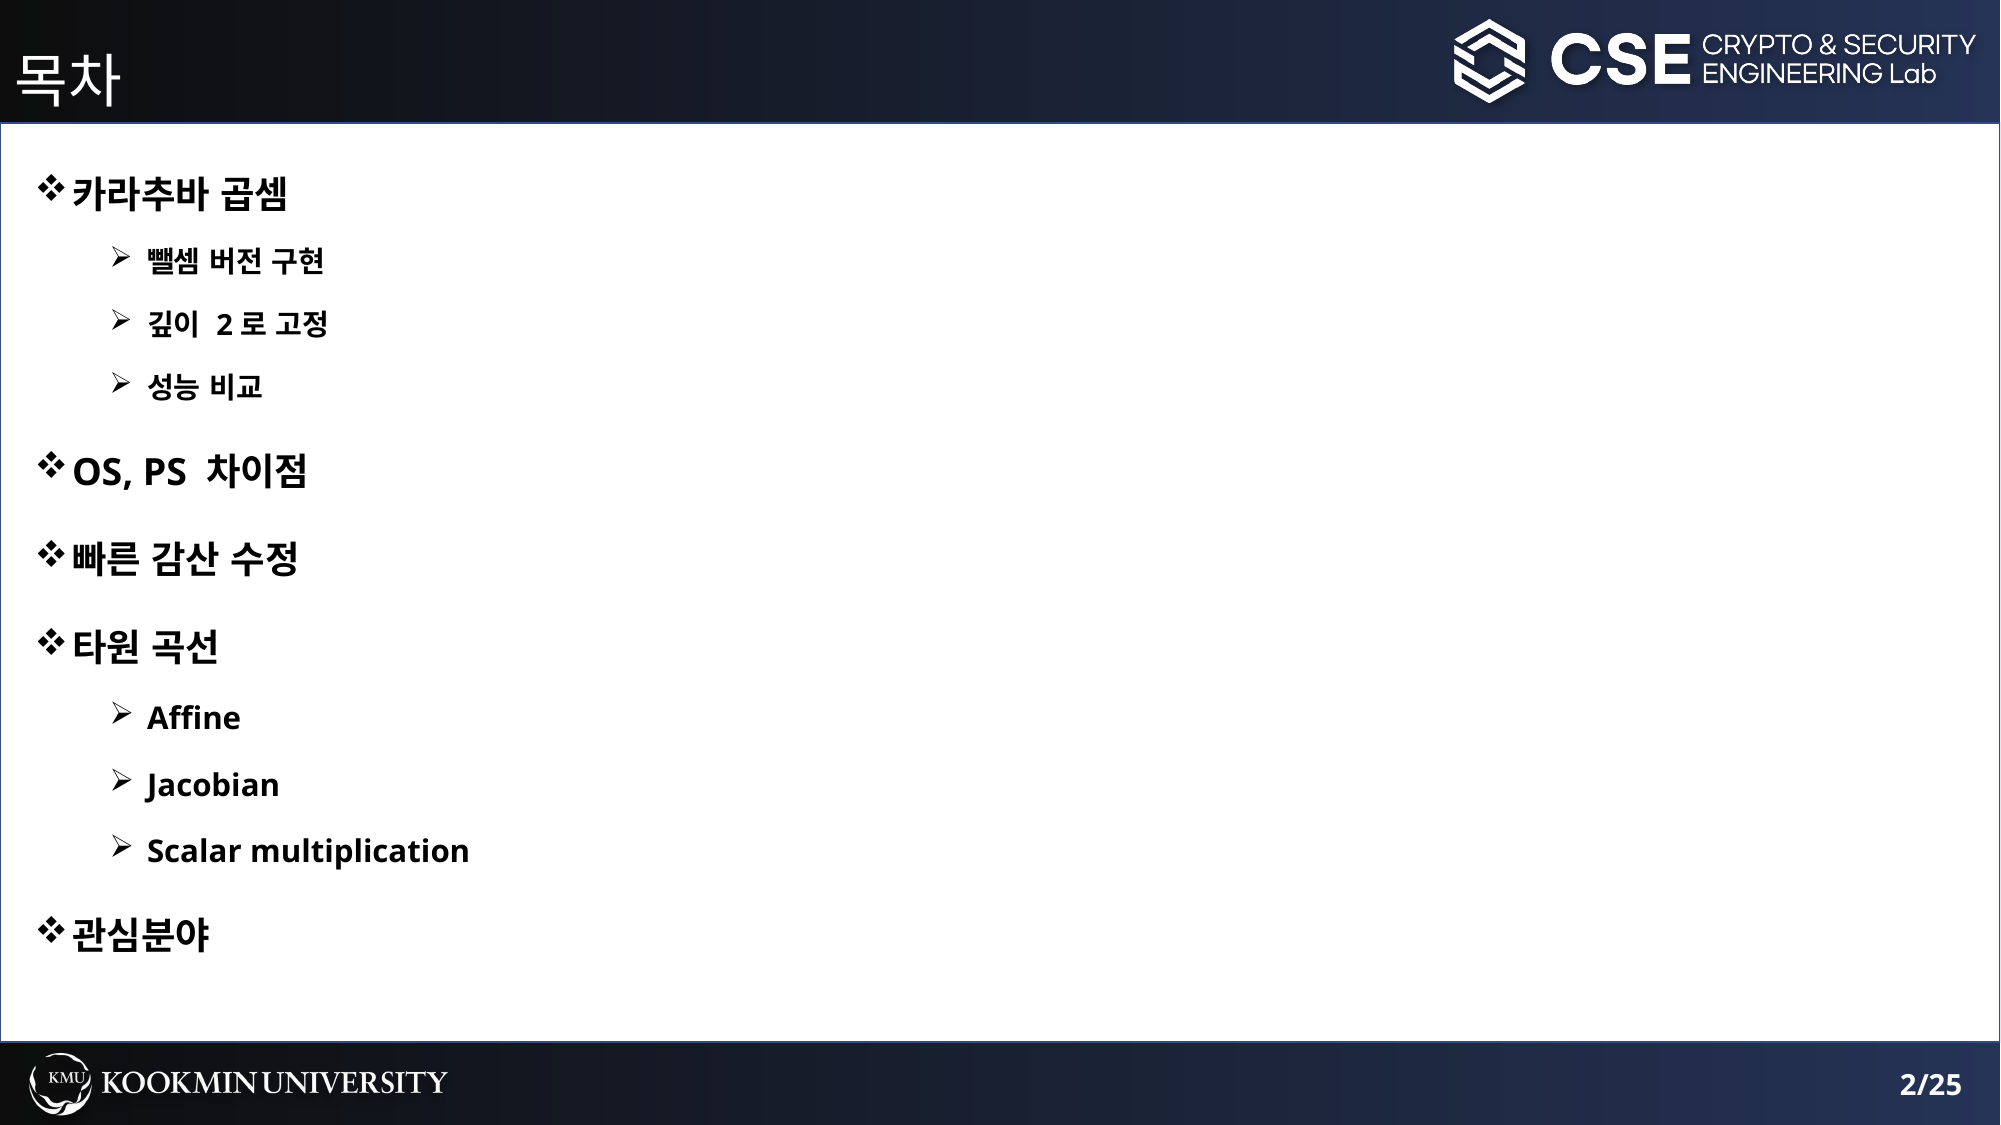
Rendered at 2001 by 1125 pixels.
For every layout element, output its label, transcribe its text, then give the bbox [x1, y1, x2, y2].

picture [1771, 19, 1978, 103]
title 목차 [0, 18, 1771, 140]
text_box [26, 149, 1974, 1012]
list 카라추바 곱셈 뺄셈 버전 구현 깊이 2로 고정 성능 비교 OS, PS 차이점 빠른 감산 수정 타원 곡선 Affine Jacobian Scalar multiplication 관심분야 [19, 140, 1981, 1024]
